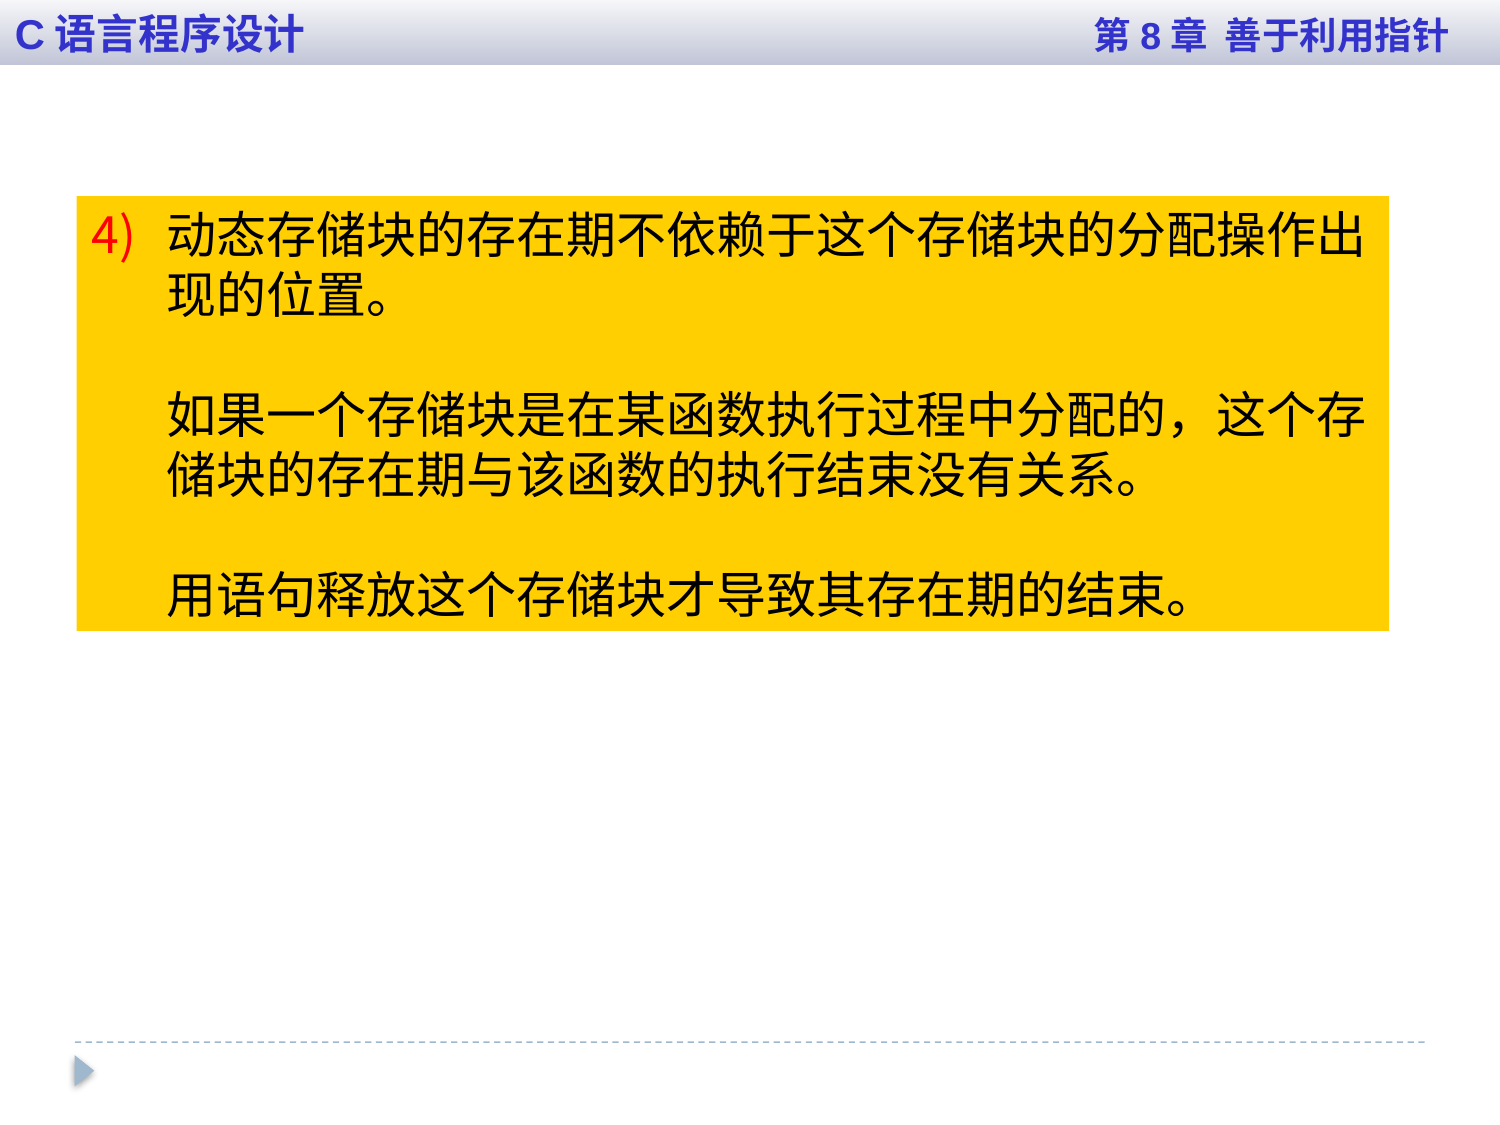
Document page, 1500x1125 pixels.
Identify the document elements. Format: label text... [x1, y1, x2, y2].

text_box 动态存储块的存在期不依赖于这个存储块的分配操作出现的位置。 如果一个存储块是在某函数执行过程中分配的，这个存储块的存在期与该函数的执行结束没有关系。 用语句释放这个存储块才导致其存在期的结束。 [76, 196, 1390, 631]
text_box C语言程序设计 第8章 善于利用指针 [0, 0, 1500, 65]
